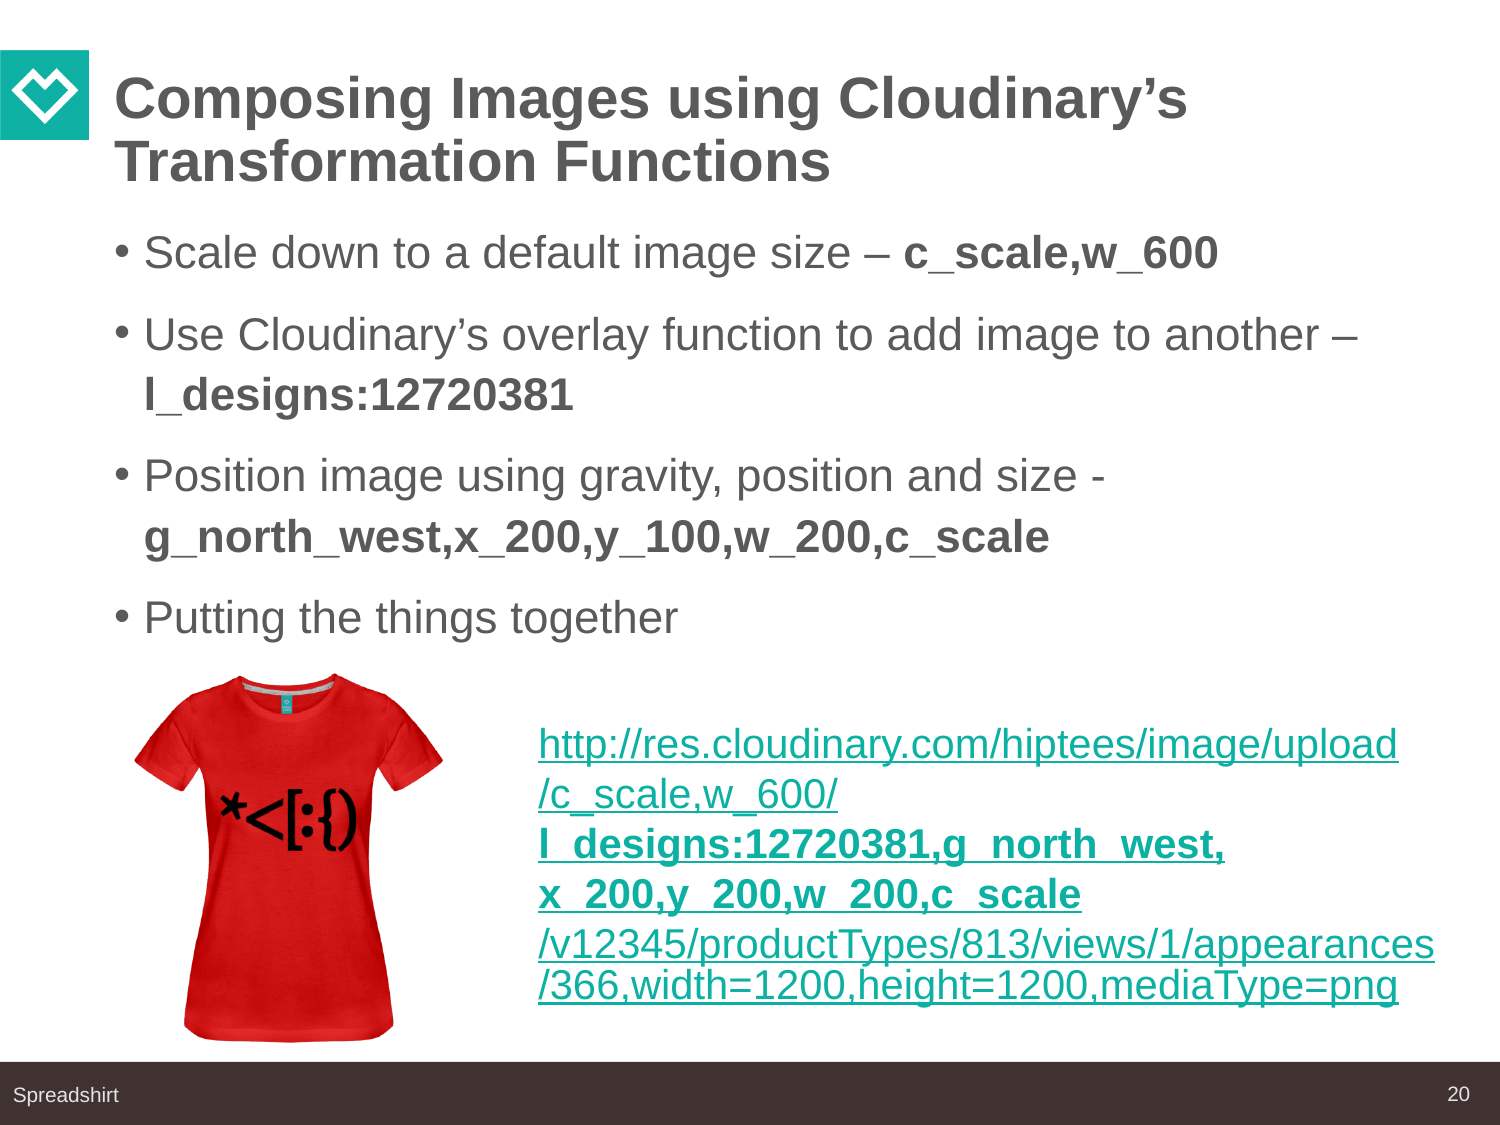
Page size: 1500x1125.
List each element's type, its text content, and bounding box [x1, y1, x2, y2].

picture [82, 650, 494, 1061]
text_box http://res.cloudinary.com/hiptees/image/upload /c_scale,w_600 /l_designs:12720381,g_north_west, x_200,y_200,w_200,c_scale /v12345/productTypes/813/views/1/appearances/366,width=1200,height=1200,mediaType=png [523, 709, 1458, 1034]
picture [0, 50, 89, 140]
title Composing Images using Cloudinary’s Transformation Functions [99, 50, 1458, 191]
list Scale down to a default image size – c_scale,w_600 Use Cloudinary’s overlay function to add image to another – l_designs:12720381 Position image using gravity, position and size - g_north_west,x_200,y_100,w_200,c_scale Putting the things together [99, 209, 1397, 1033]
slide_number 20 [1284, 1069, 1486, 1118]
